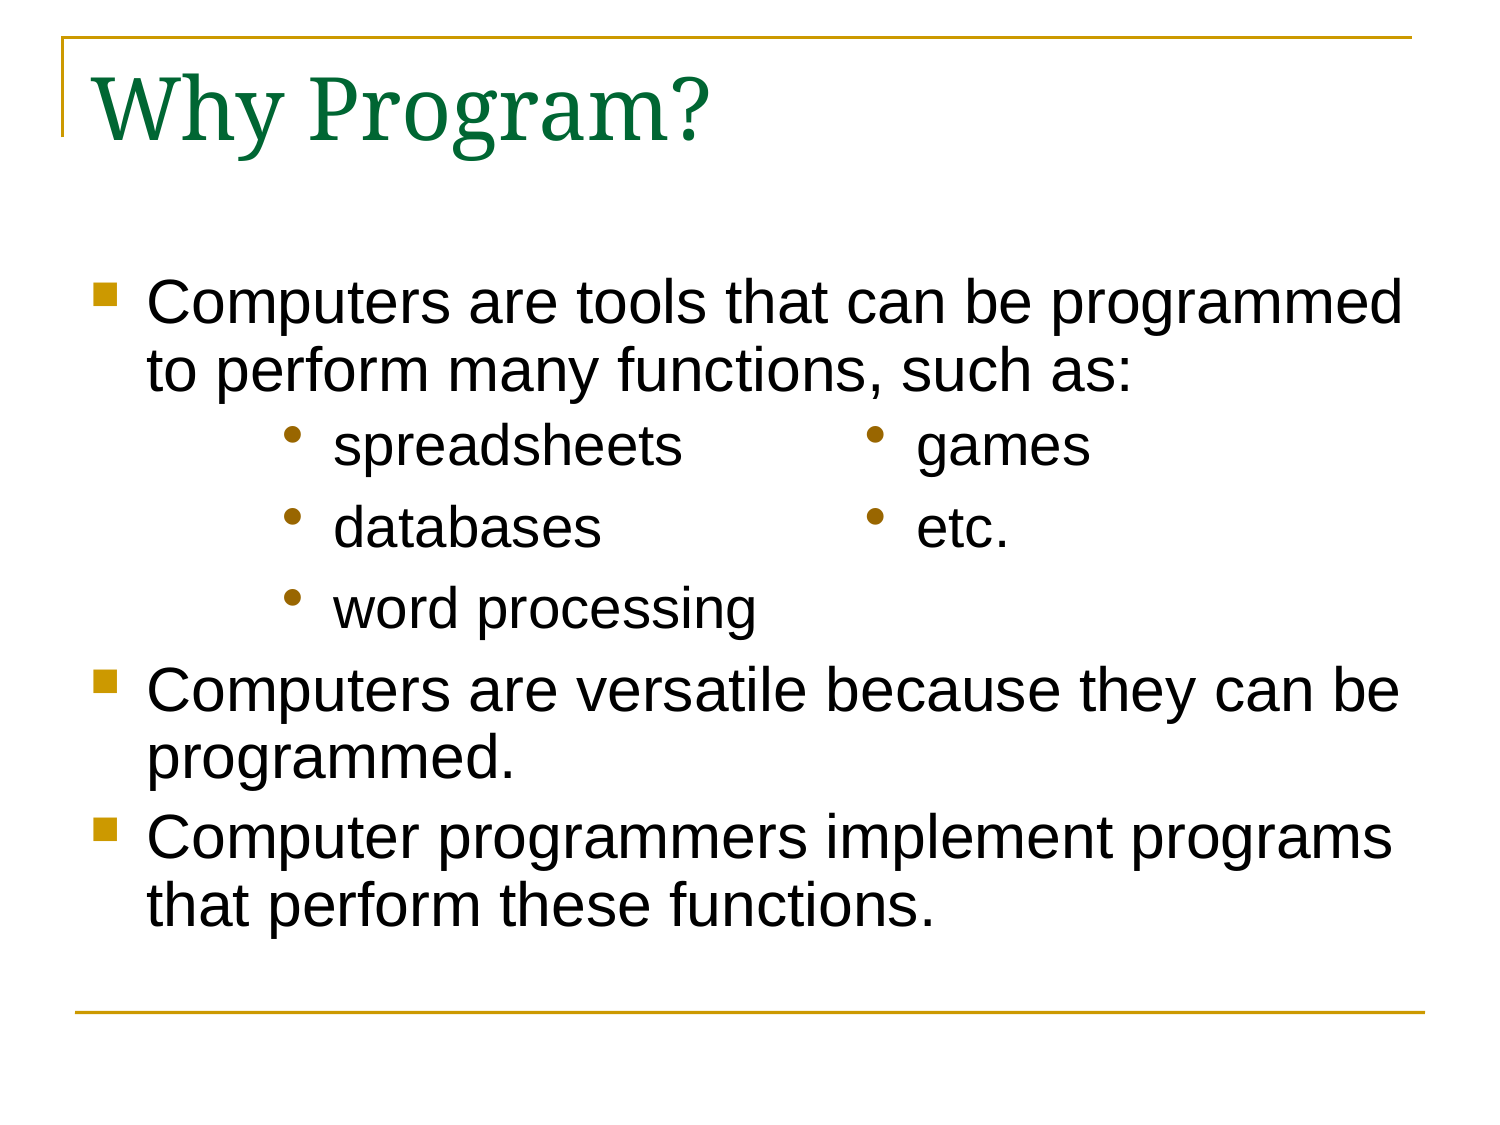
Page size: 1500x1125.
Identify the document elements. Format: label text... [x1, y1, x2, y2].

text_box games etc. [810, 399, 1107, 637]
list Computers are tools that can be programmed to perform many functions, such as: Computers are versatile because they can be programmed. Computer programmers implement programs that perform these functions. [74, 262, 1426, 1006]
title Why Program? [74, 45, 1426, 233]
text_box spreadsheets databases word processing [227, 399, 774, 649]
